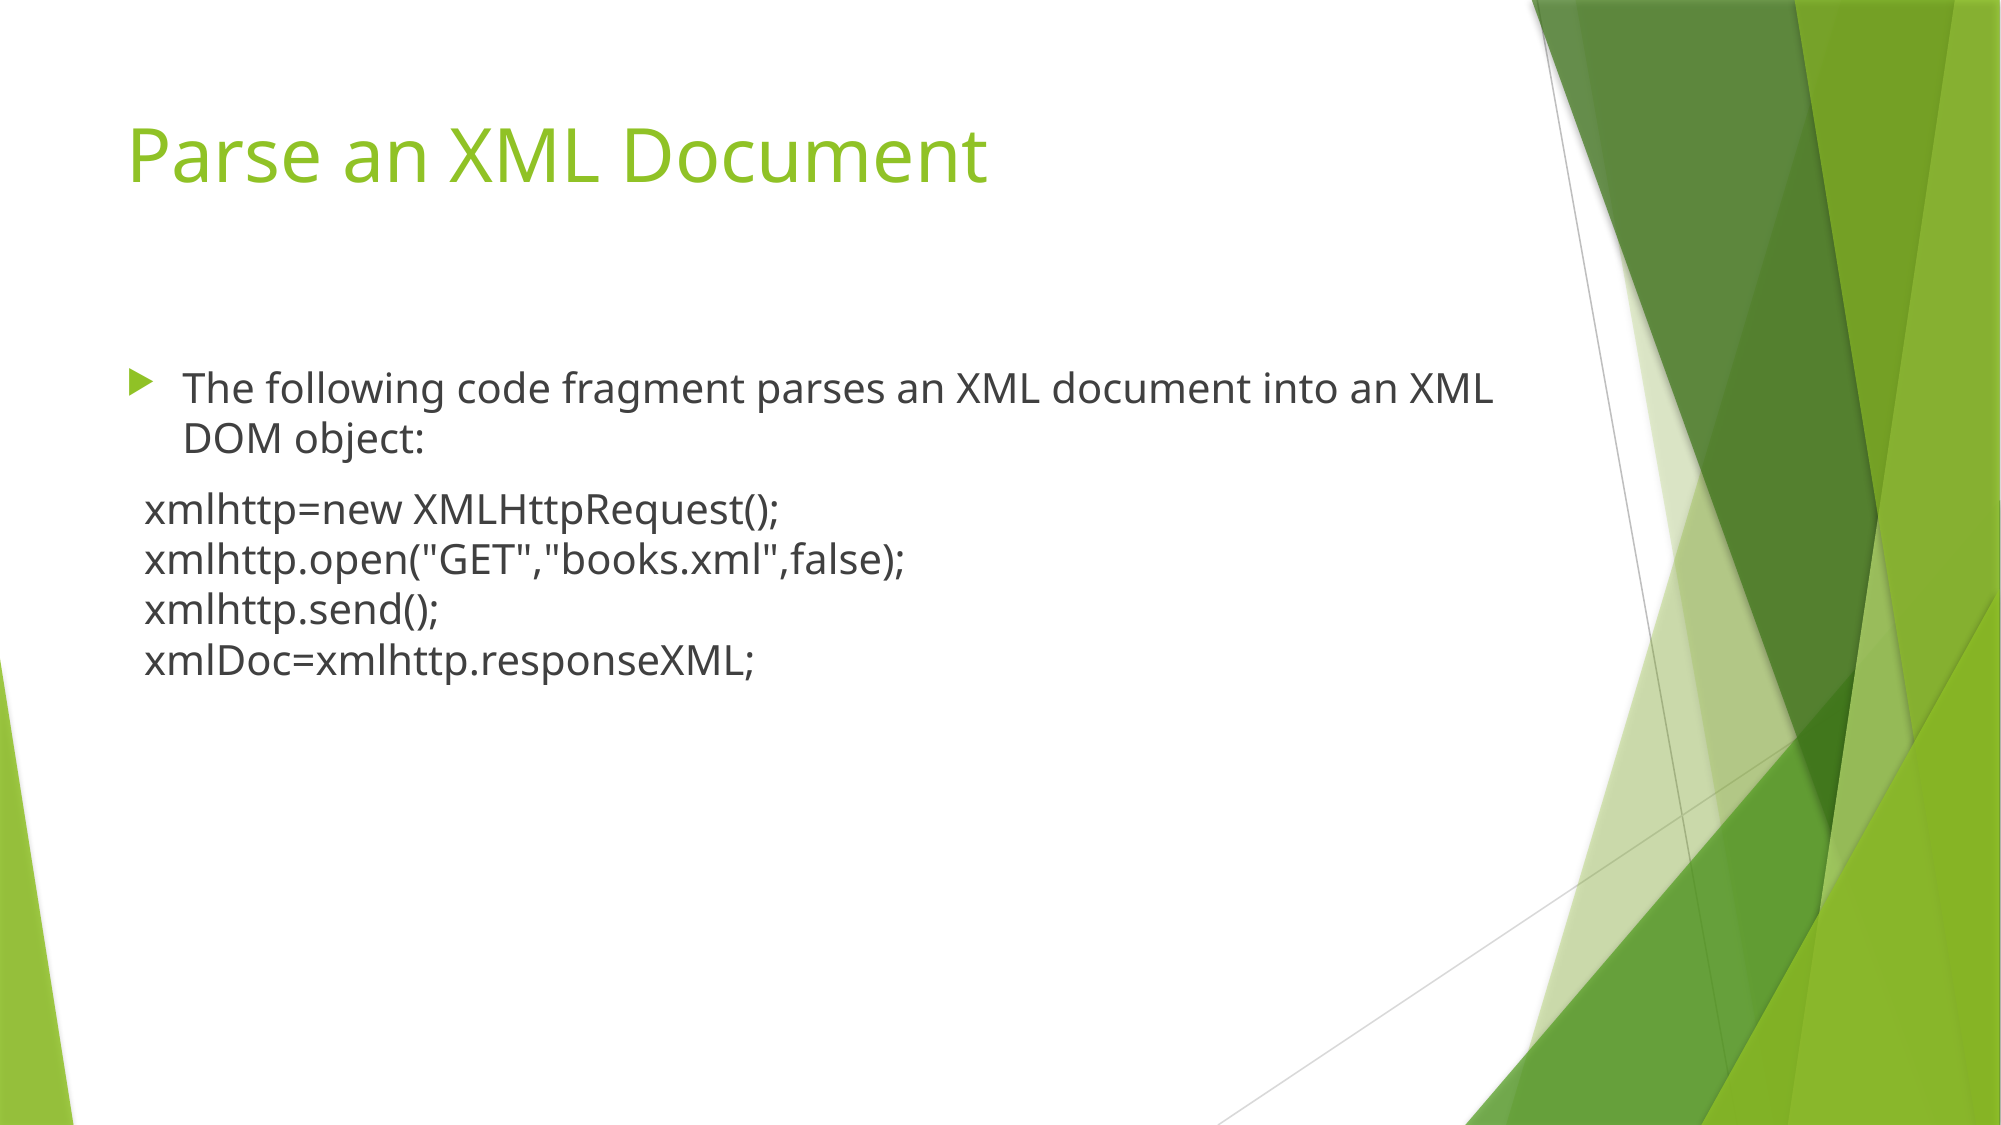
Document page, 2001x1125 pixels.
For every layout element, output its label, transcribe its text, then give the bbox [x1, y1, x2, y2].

list The following code fragment parses an XML document into an XML DOM object: xmlhttp=new XMLHttpRequest(); xmlhttp.open("GET","books.xml",false); xmlhttp.send(); xmlDoc=xmlhttp.responseXML; [111, 354, 1522, 992]
title Parse an XML Document [111, 99, 1522, 317]
